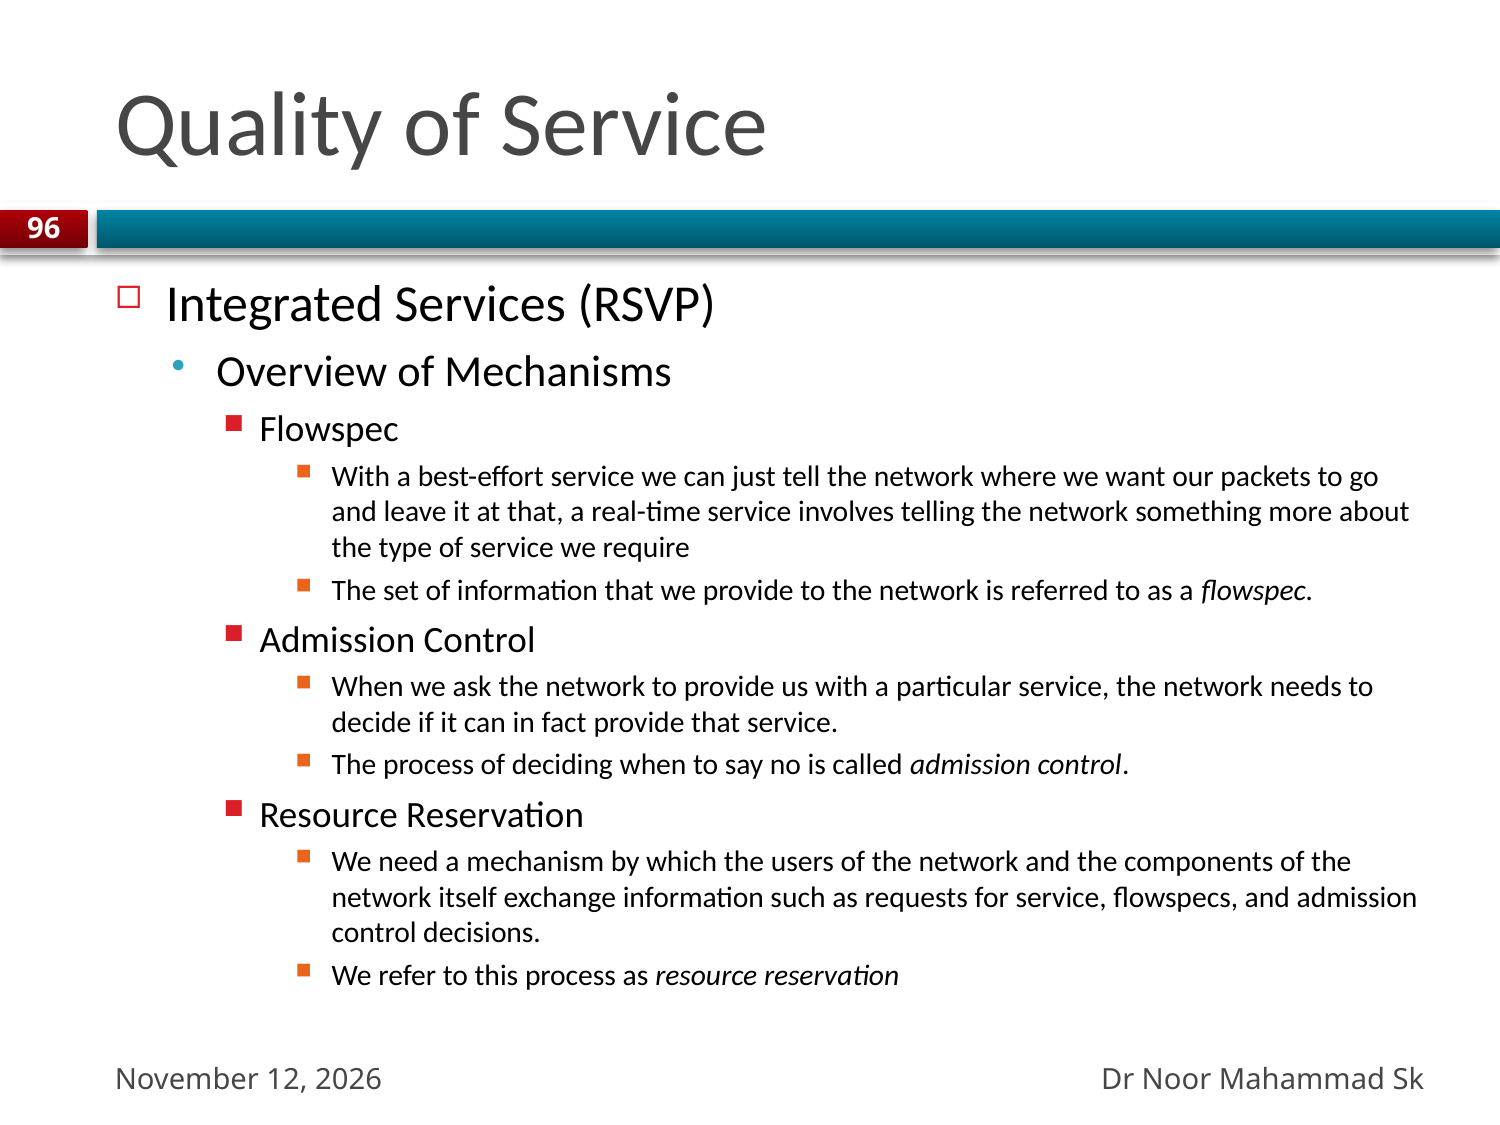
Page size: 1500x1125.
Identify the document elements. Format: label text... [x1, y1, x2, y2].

list Integrated Services (RSVP) Overview of Mechanisms Flowspec With a best-effort service we can just tell the network where we want our packets to go and leave it at that, a real-time service involves telling the network something more about the type of service we require The set of information that we provide to the network is referred to as a flowspec. Admission Control When we ask the network to provide us with a particular service, the network needs to decide if it can in fact provide that service. The process of deciding when to say no is called admission control. Resource Reservation We need a mechanism by which the users of the network and the components of the network itself exchange information such as requests for service, flowspecs, and admission control decisions. We refer to this process as resource reservation [100, 262, 1438, 1000]
title Quality of Service [100, 37, 1438, 200]
slide_number 96 [0, 208, 88, 249]
footer Dr Noor Mahammad Sk [549, 1050, 1440, 1110]
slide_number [99, 1050, 538, 1110]
